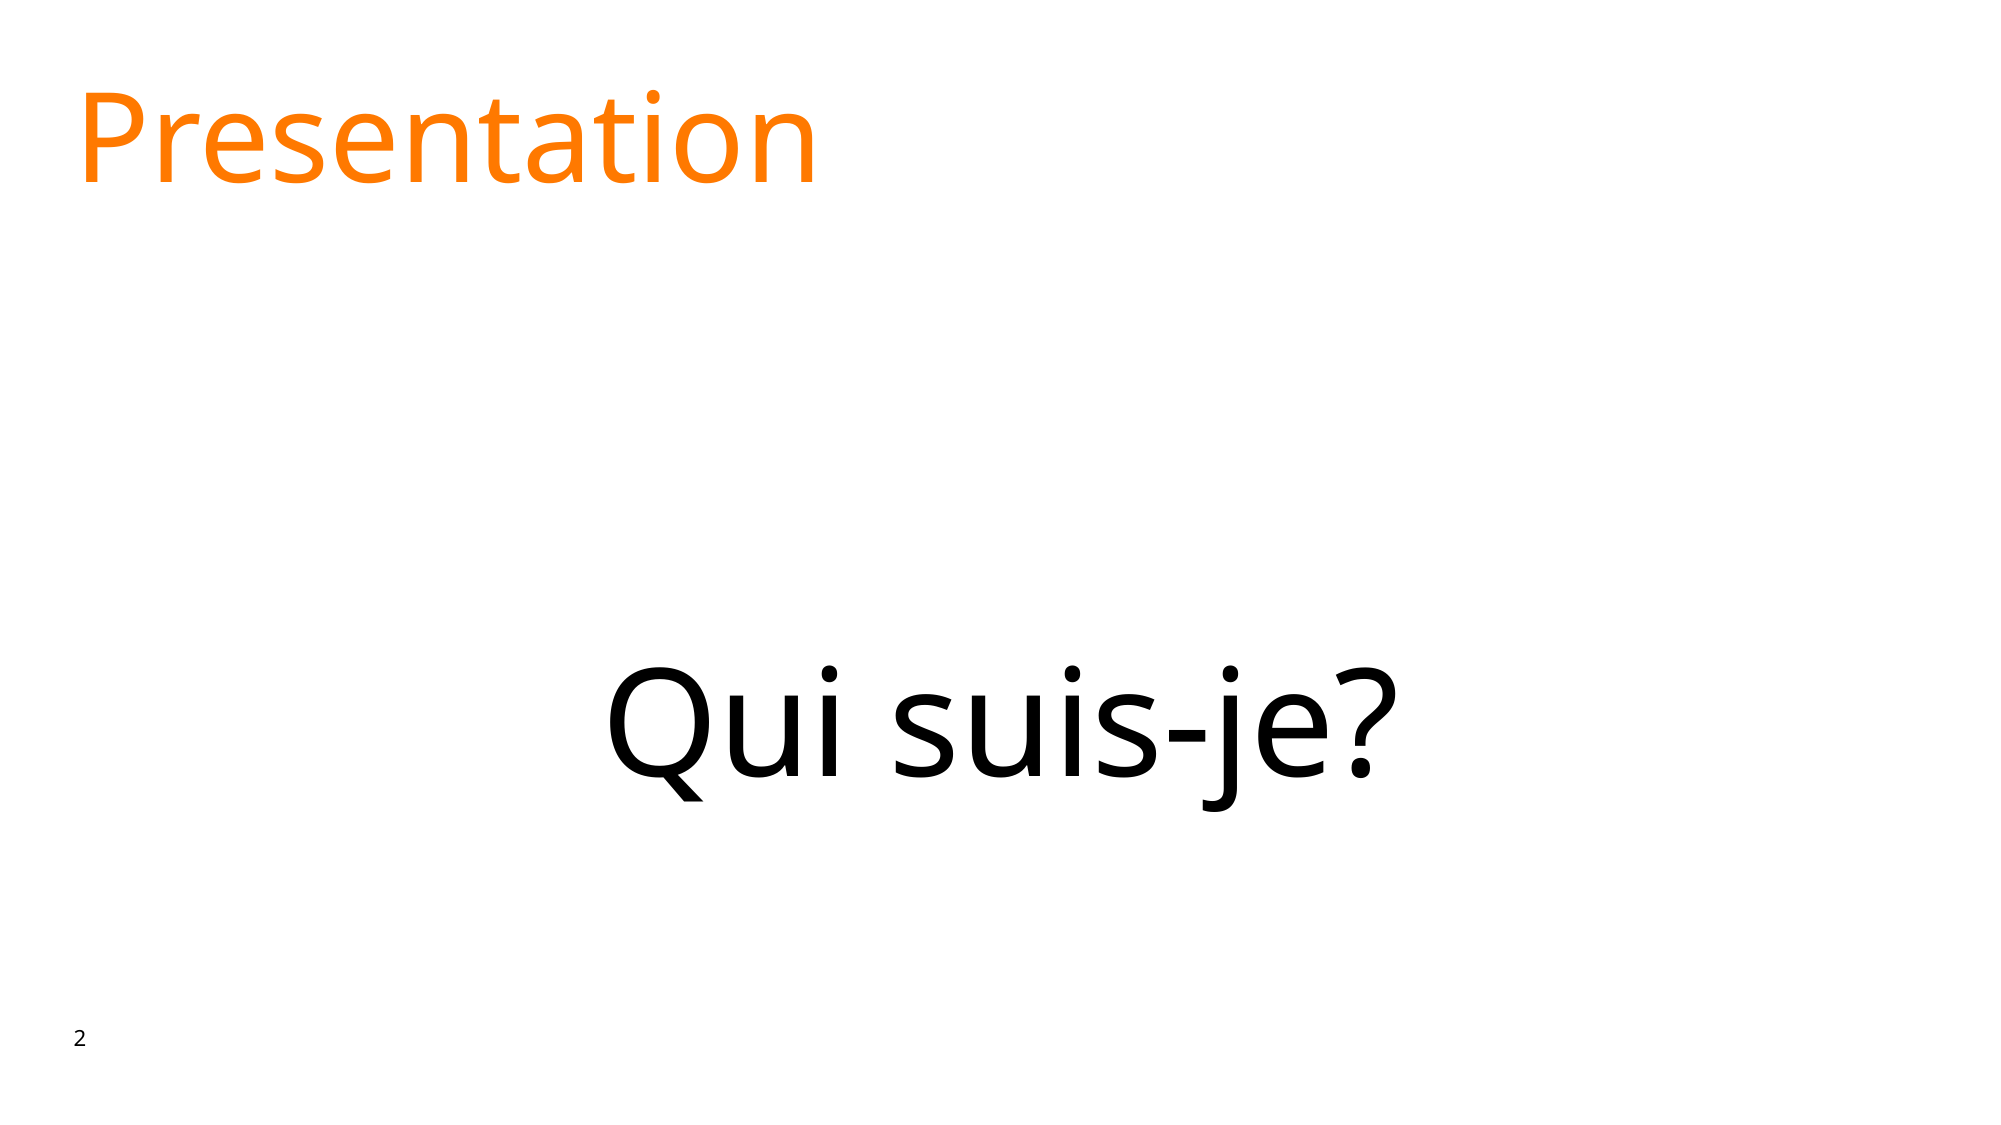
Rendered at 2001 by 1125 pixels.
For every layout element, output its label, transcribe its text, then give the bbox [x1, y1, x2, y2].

text_box Qui suis-je? [124, 348, 1877, 814]
title Presentation [74, 74, 1928, 211]
